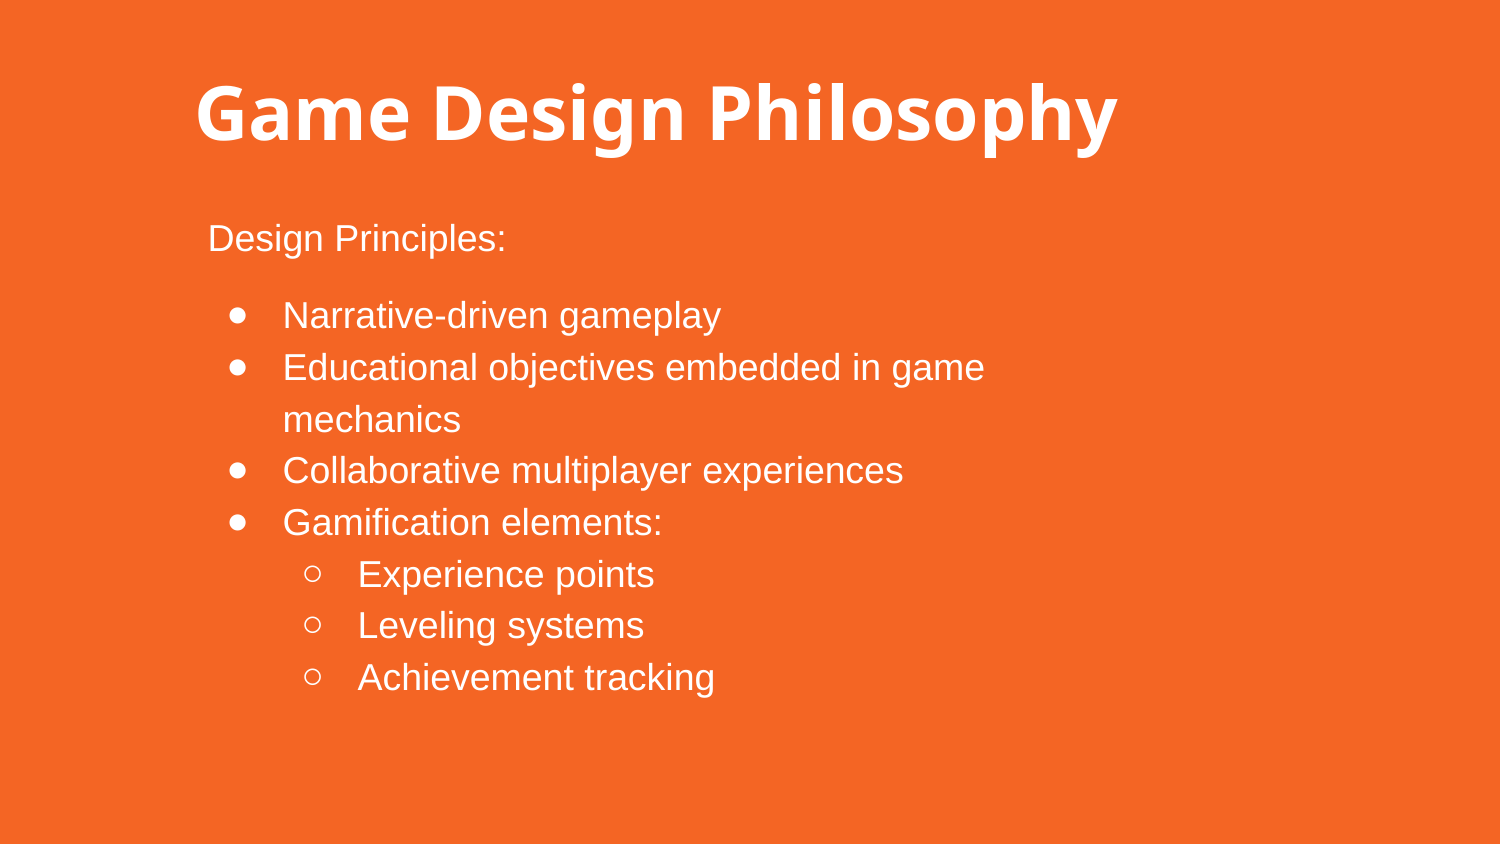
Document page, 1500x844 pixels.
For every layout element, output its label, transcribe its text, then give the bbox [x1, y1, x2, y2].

text_box Game Design Philosophy [179, 37, 1243, 171]
text_box Design Principles: Narrative-driven gameplay Educational objectives embedded in game mechanics Collaborative multiplayer experiences Gamification elements: Experience points Leveling systems Achievement tracking [192, 192, 1087, 714]
